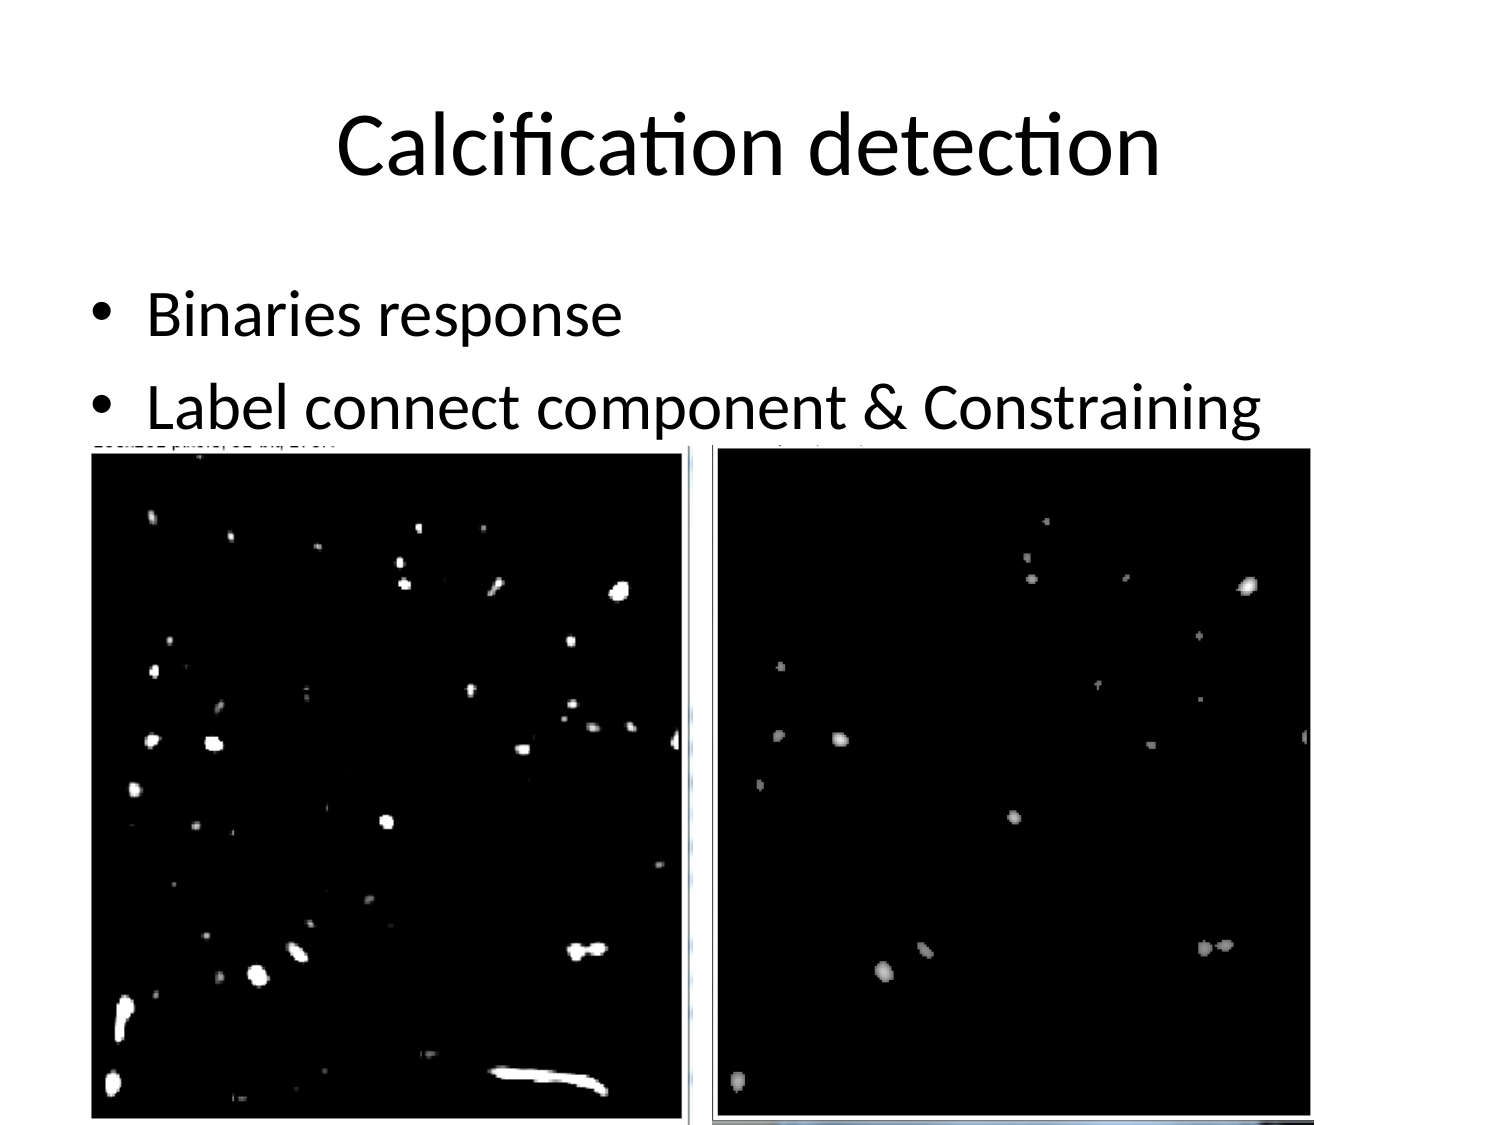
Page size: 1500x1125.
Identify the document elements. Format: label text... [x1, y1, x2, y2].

list Binaries response Label connect component & Constraining [75, 262, 1425, 1005]
picture [712, 444, 1314, 1125]
picture [87, 446, 693, 1125]
title Calcification detection [75, 45, 1425, 233]
